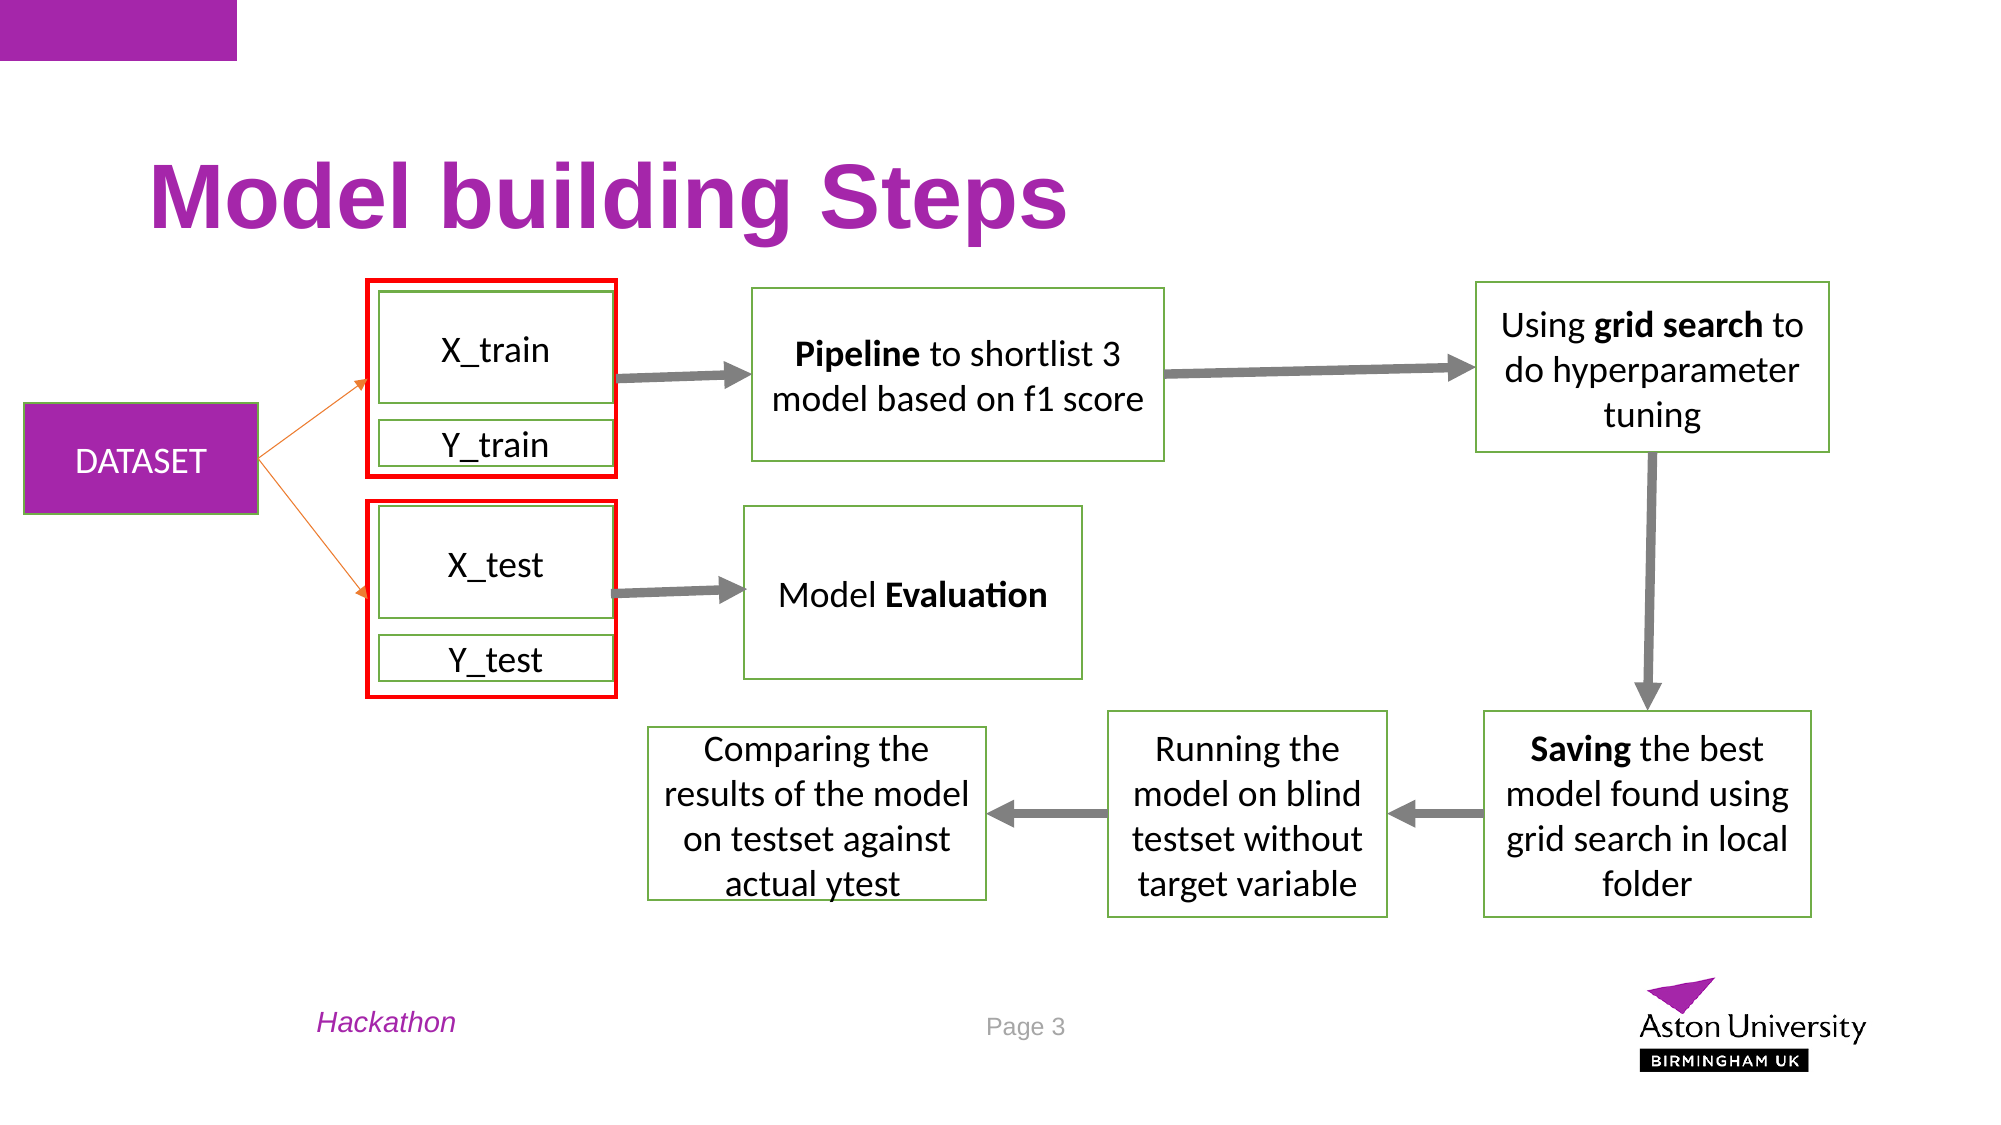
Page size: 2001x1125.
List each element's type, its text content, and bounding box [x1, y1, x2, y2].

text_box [616, 374, 753, 379]
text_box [257, 378, 368, 458]
text_box Pipeline to shortlist 3 model based on f1 score [751, 287, 1165, 462]
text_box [1647, 452, 1653, 711]
text_box Hackathon [124, 995, 648, 1046]
picture [1630, 969, 1876, 1082]
text_box Using grid search to do hyperparameter tuning [1475, 281, 1830, 453]
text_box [257, 458, 368, 600]
text_box [367, 280, 617, 478]
text_box [367, 500, 617, 698]
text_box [610, 589, 748, 594]
text_box DATASET [23, 402, 257, 515]
text_box Running the model on blind testset without target variable [1107, 710, 1388, 918]
text_box Model Evaluation [743, 505, 1083, 680]
text_box Comparing the results of the model on testset against actual ytest [647, 726, 987, 901]
text_box [0, 0, 237, 61]
text_box Page 3 [921, 1003, 1130, 1048]
text_box Saving the best model found using grid search in local folder [1483, 710, 1812, 918]
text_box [1163, 367, 1476, 375]
text_box Model building Steps [133, 106, 1593, 291]
